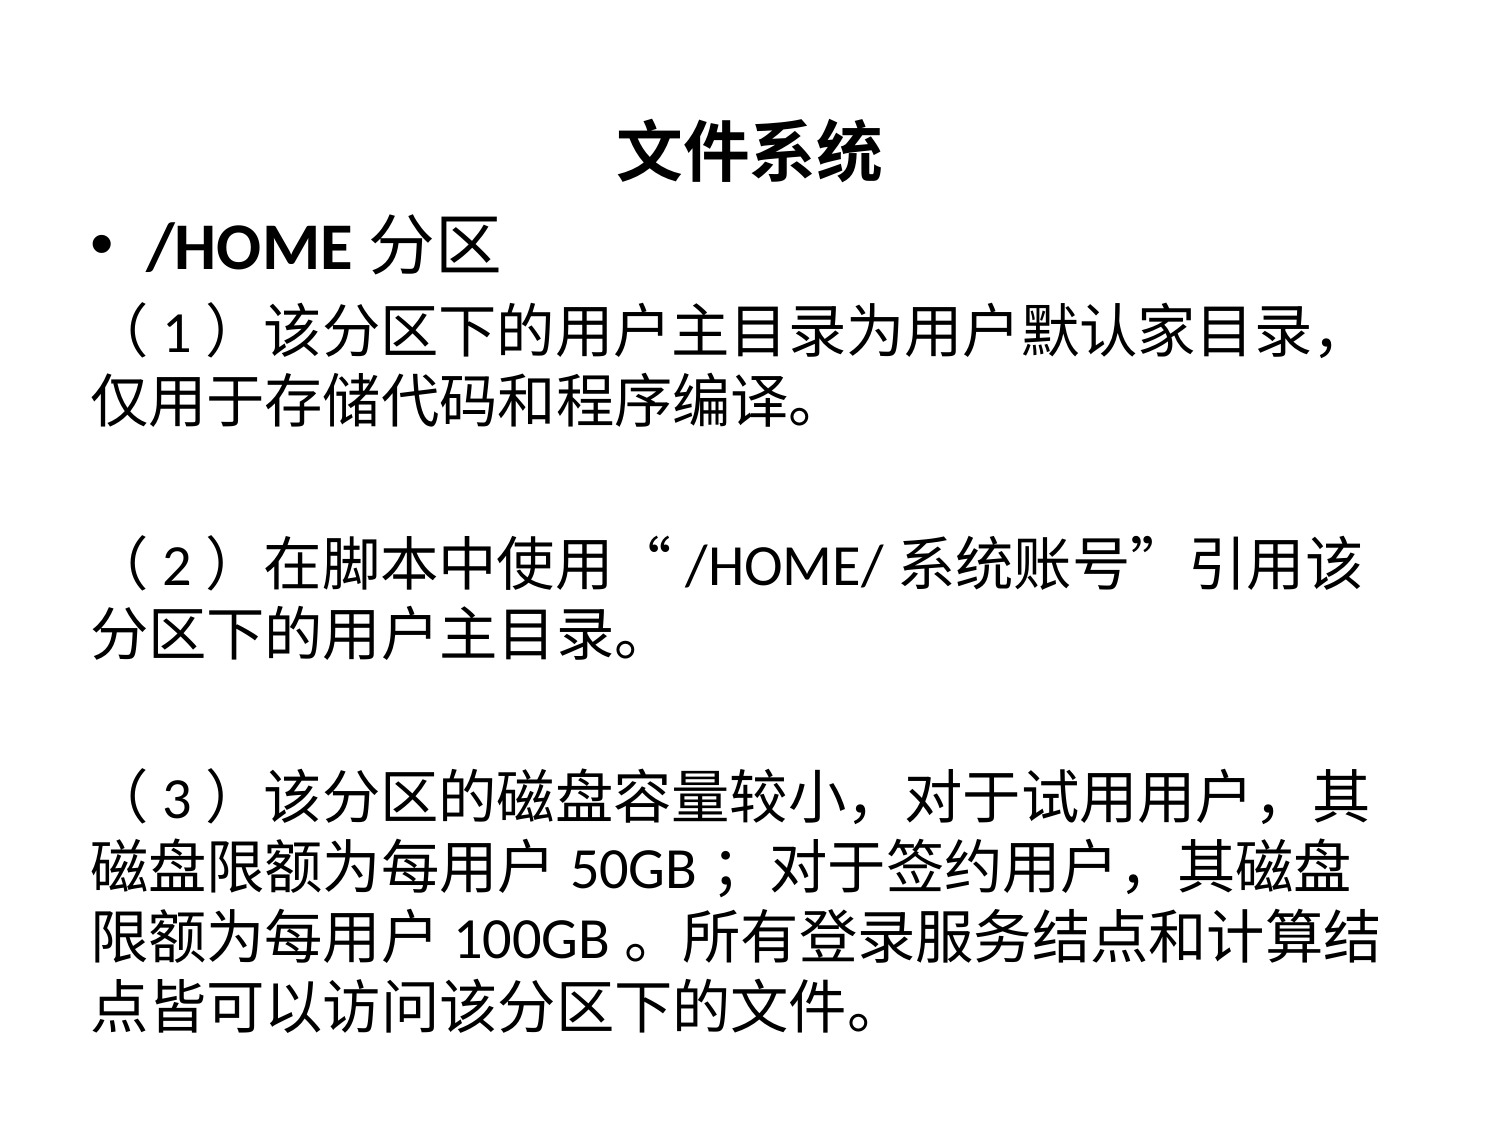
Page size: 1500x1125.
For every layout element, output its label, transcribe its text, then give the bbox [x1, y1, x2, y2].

list 文件系统 /HOME分区 （1）该分区下的用户主目录为用户默认家目录，仅用于存储代码和程序编译。 （2）在脚本中使用“/HOME/系统账号”引用该分区下的用户主目录。 （3）该分区的磁盘容量较小，对于试用用户，其磁盘限额为每用户50GB；对于签约用户，其磁盘限额为每用户100GB。所有登录服务结点和计算结点皆可以访问该分区下的文件。 [75, 101, 1425, 1106]
